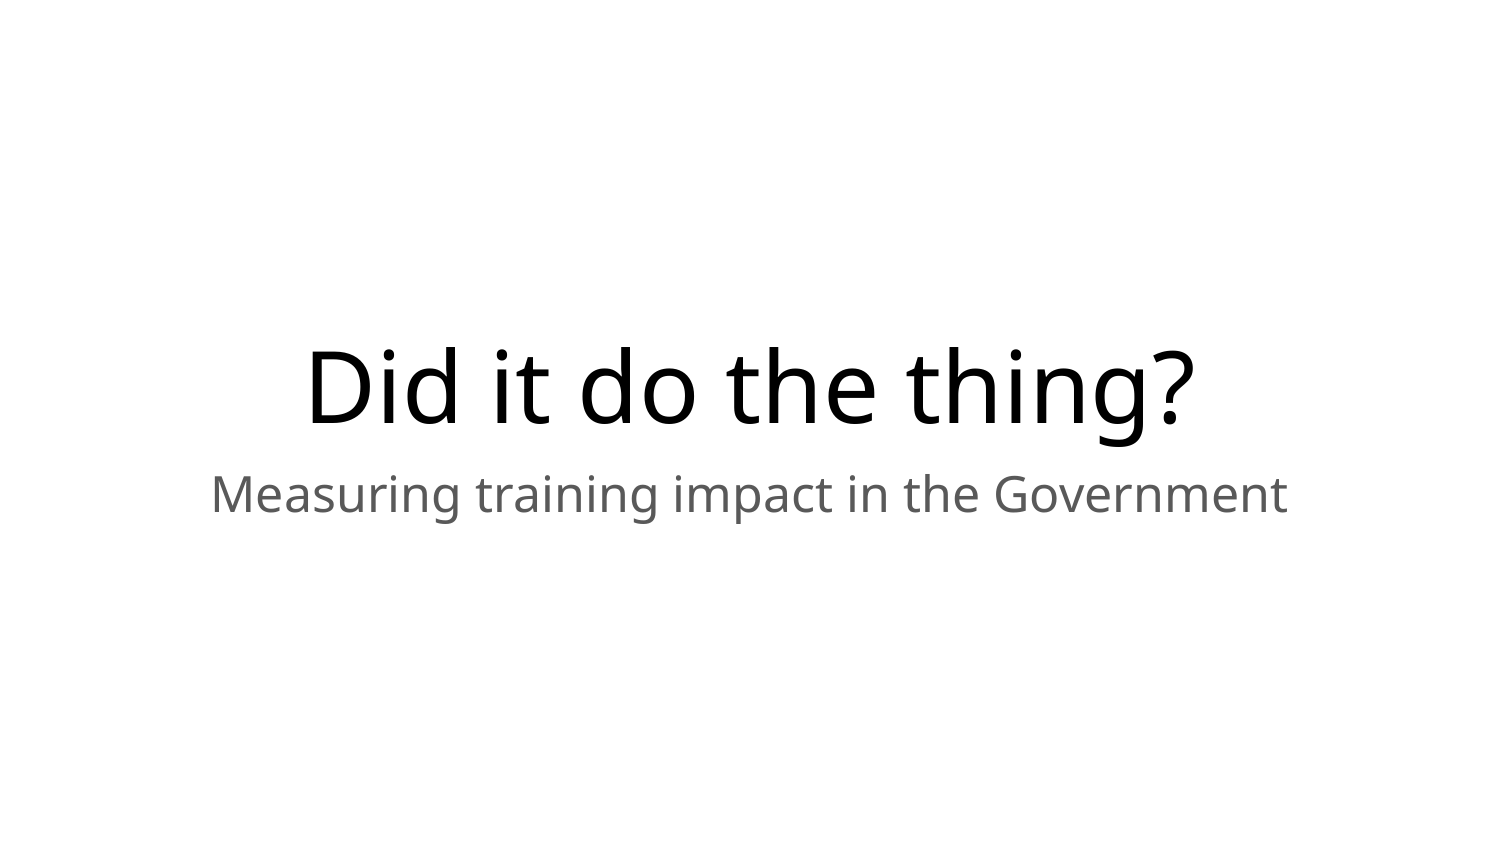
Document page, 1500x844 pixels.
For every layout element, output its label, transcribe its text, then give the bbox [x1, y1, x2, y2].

subtitle Measuring training impact in the Government [51, 447, 1449, 578]
title Did it do the thing? [51, 122, 1449, 447]
